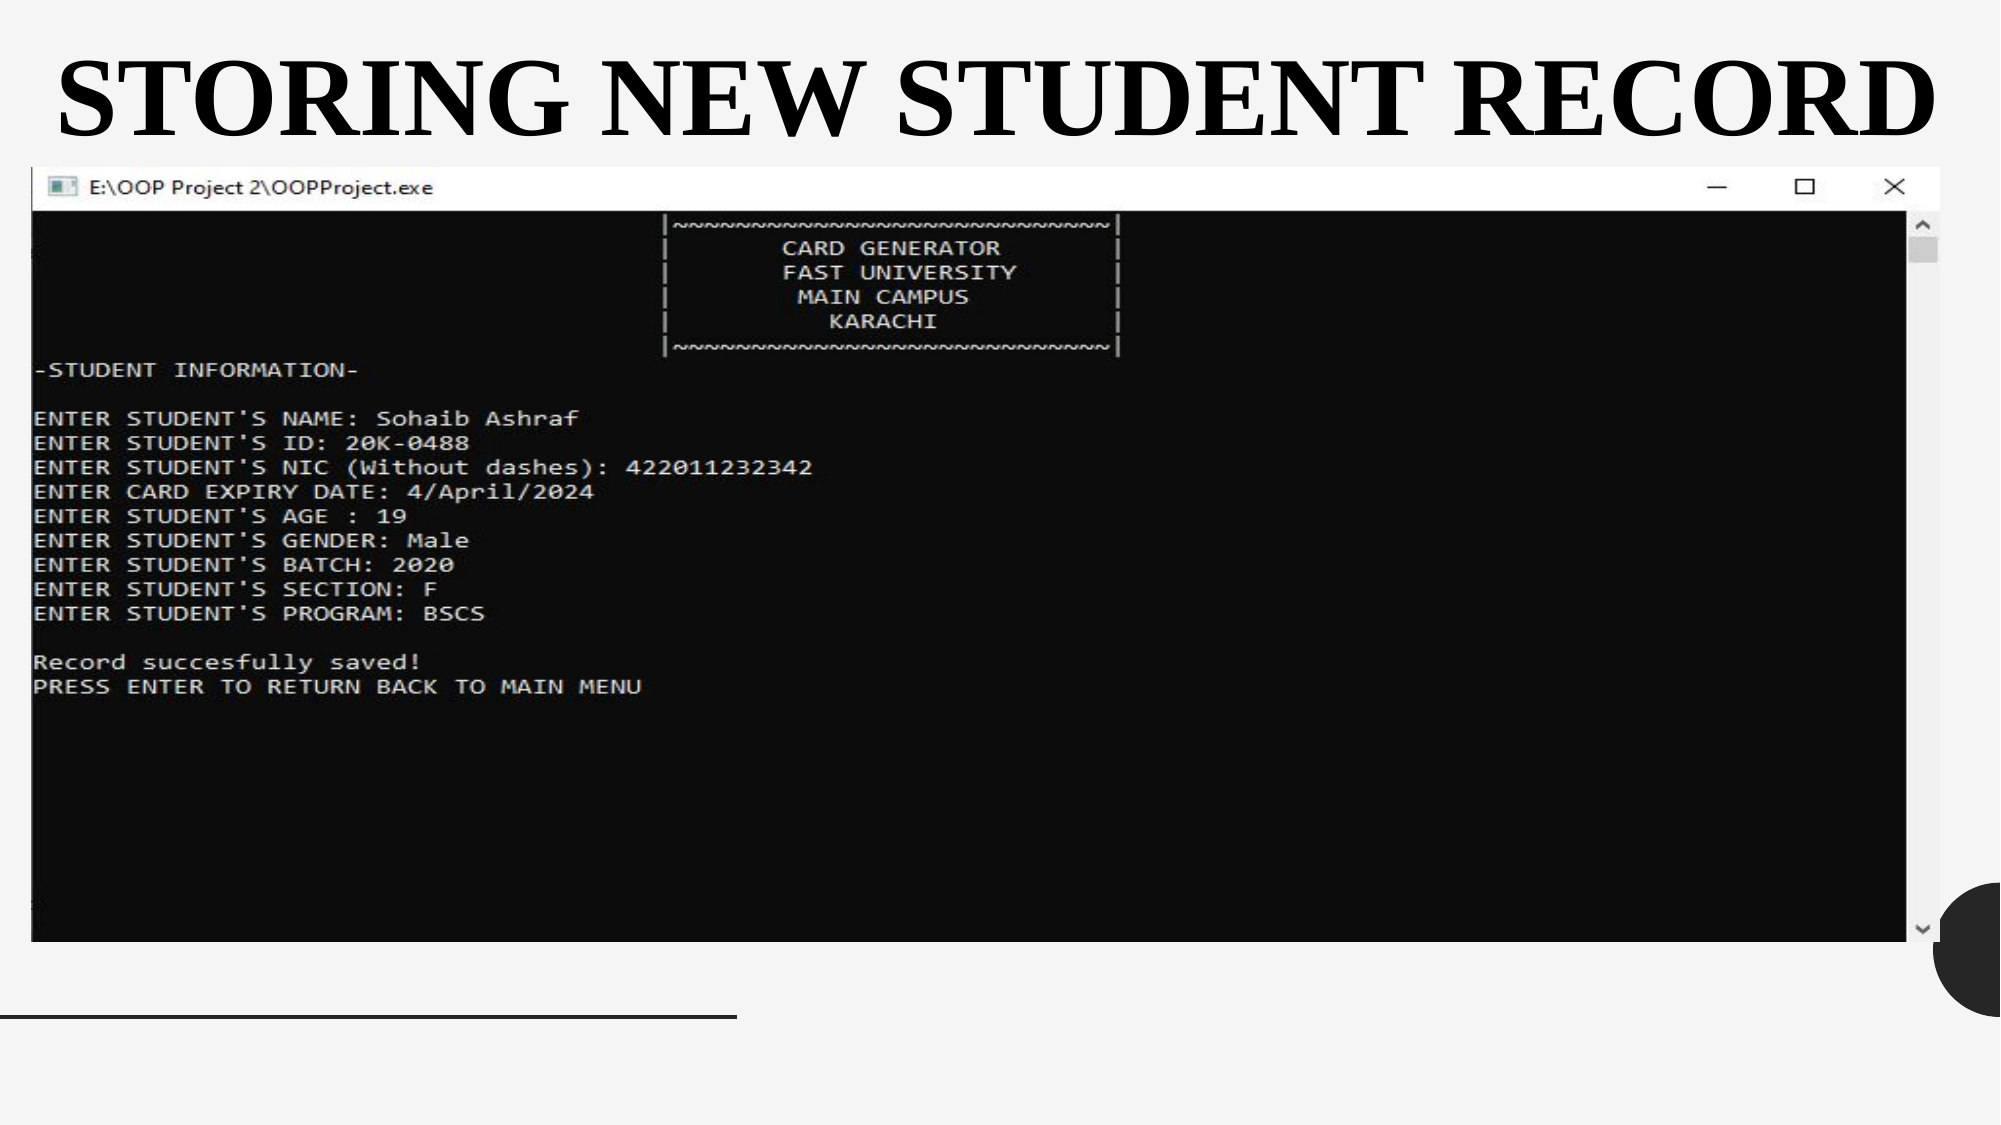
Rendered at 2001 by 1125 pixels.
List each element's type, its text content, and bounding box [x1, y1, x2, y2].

text_box STORING NEW STUDENT RECORD [40, 15, 1956, 166]
picture [31, 167, 1940, 942]
